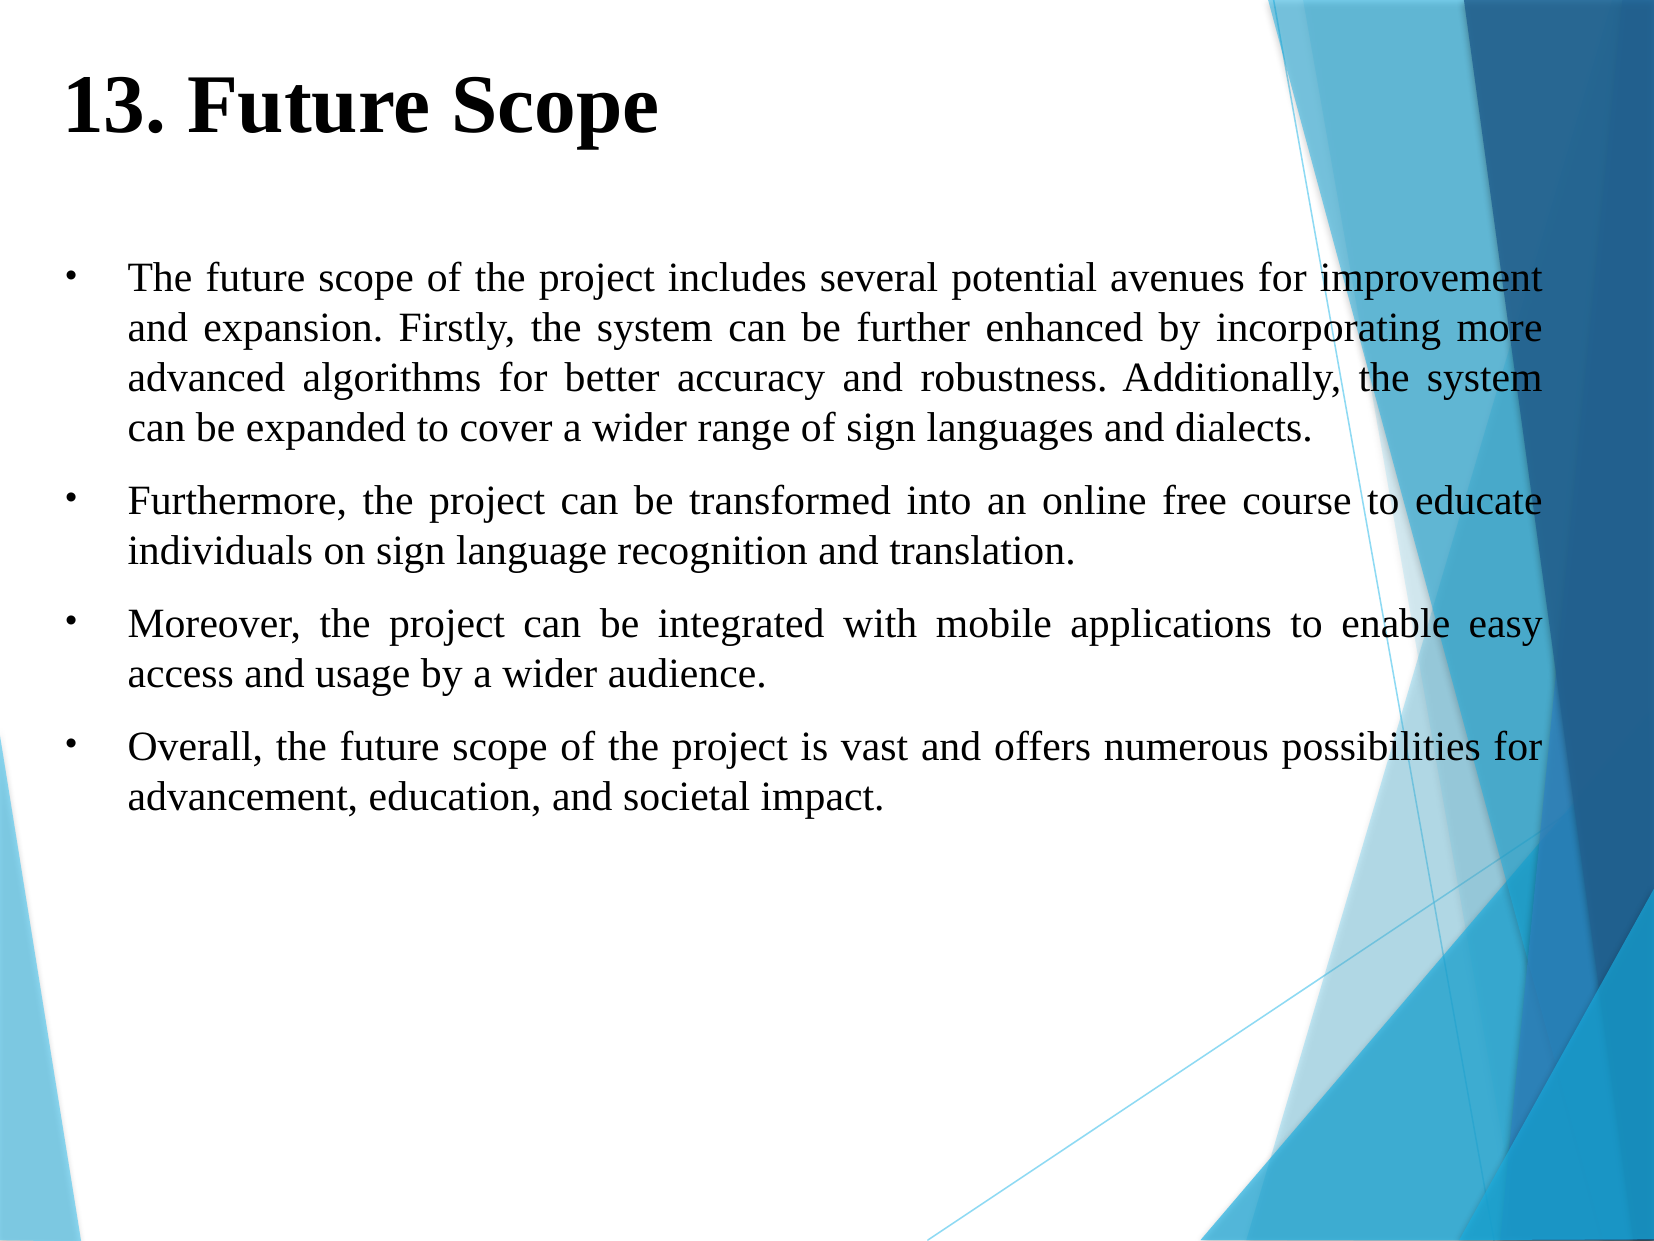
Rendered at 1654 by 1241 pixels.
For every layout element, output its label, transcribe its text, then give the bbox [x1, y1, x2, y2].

list The future scope of the project includes several potential avenues for improvement and expansion. Firstly, the system can be further enhanced by incorporating more advanced algorithms for better accuracy and robustness. Additionally, the system can be expanded to cover a wider range of sign languages and dialects. Furthermore, the project can be transformed into an online free course to educate individuals on sign language recognition and translation. Moreover, the project can be integrated with mobile applications to enable easy access and usage by a wider audience. Overall, the future scope of the project is vast and offers numerous possibilities for advancement, education, and societal impact. [50, 242, 1560, 1140]
title 13. Future Scope [47, 41, 1394, 174]
